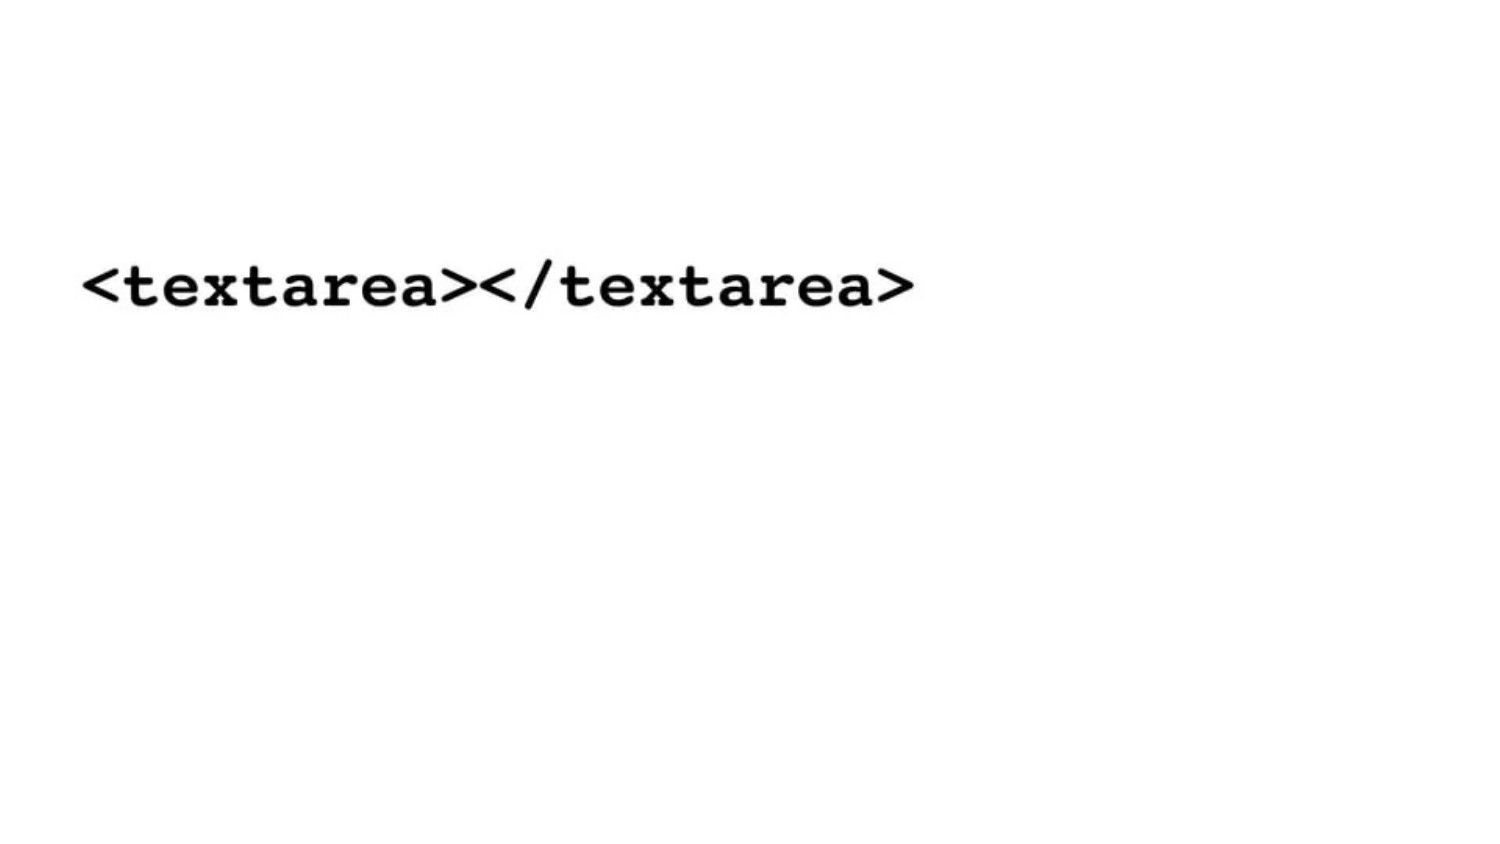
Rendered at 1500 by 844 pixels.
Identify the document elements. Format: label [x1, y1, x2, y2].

picture [0, 0, 997, 705]
